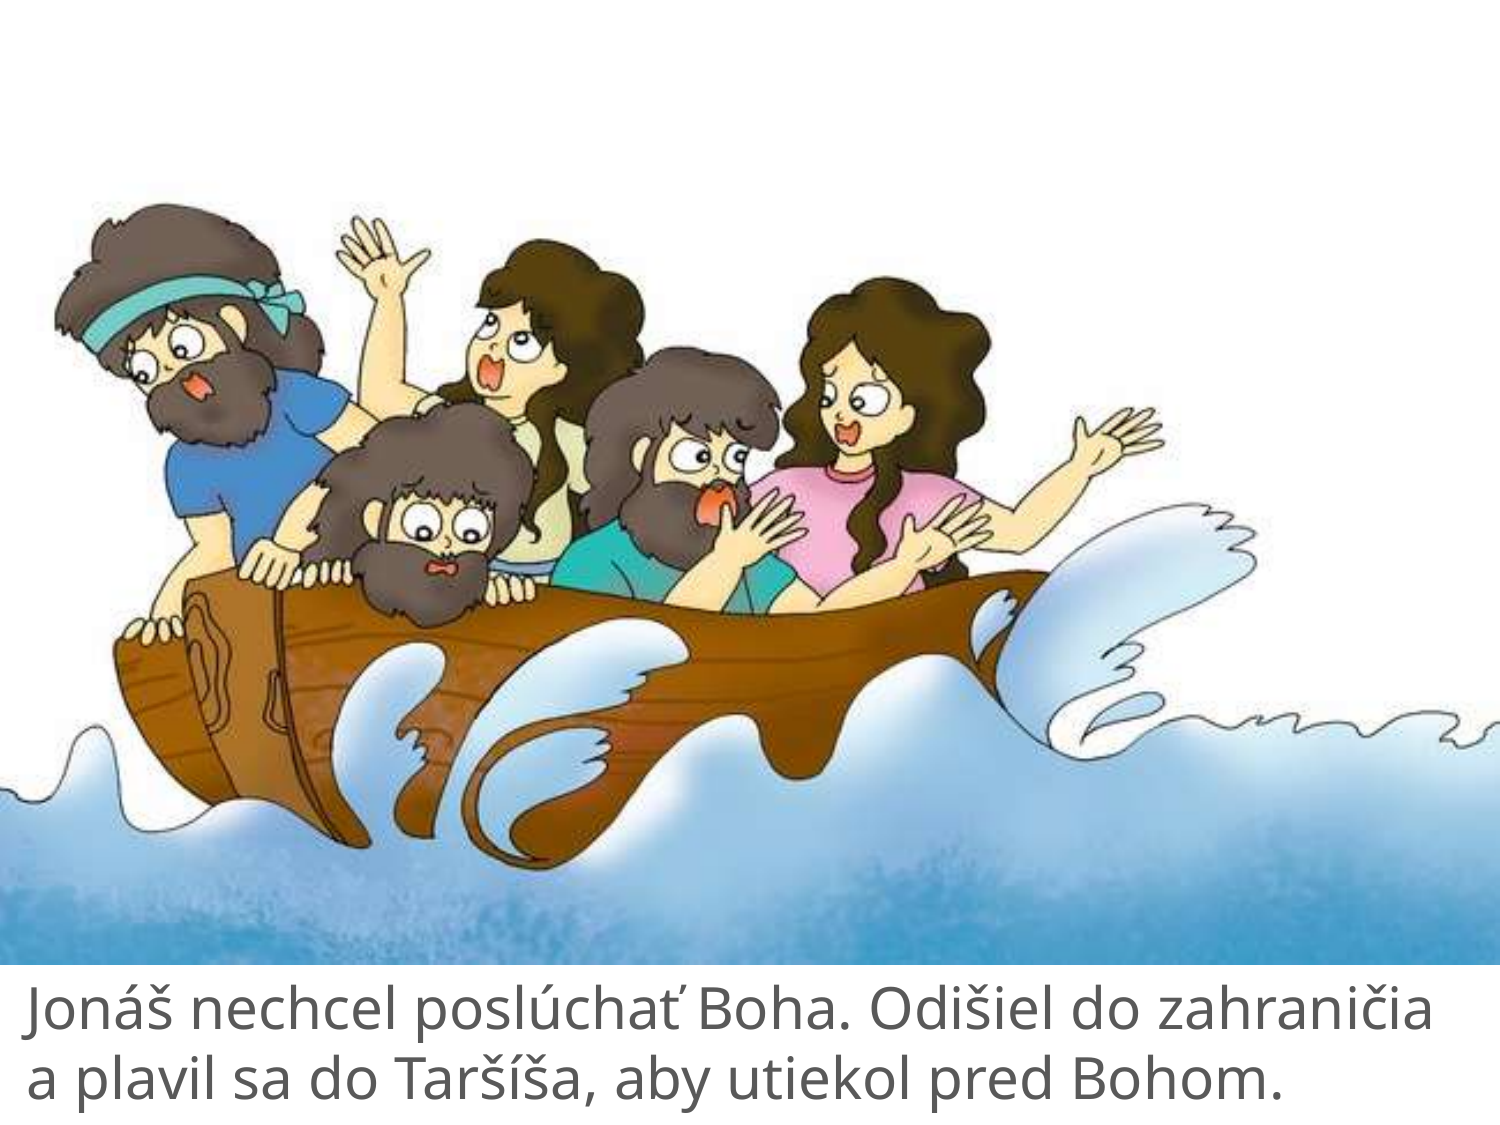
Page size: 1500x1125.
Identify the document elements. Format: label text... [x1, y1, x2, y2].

text_box Jonáš nechcel poslúchať Boha. Odišiel do zahraničia a plavil sa do Taršíša, aby utiekol pred Bohom. [11, 973, 1483, 1119]
picture [0, 0, 1500, 965]
